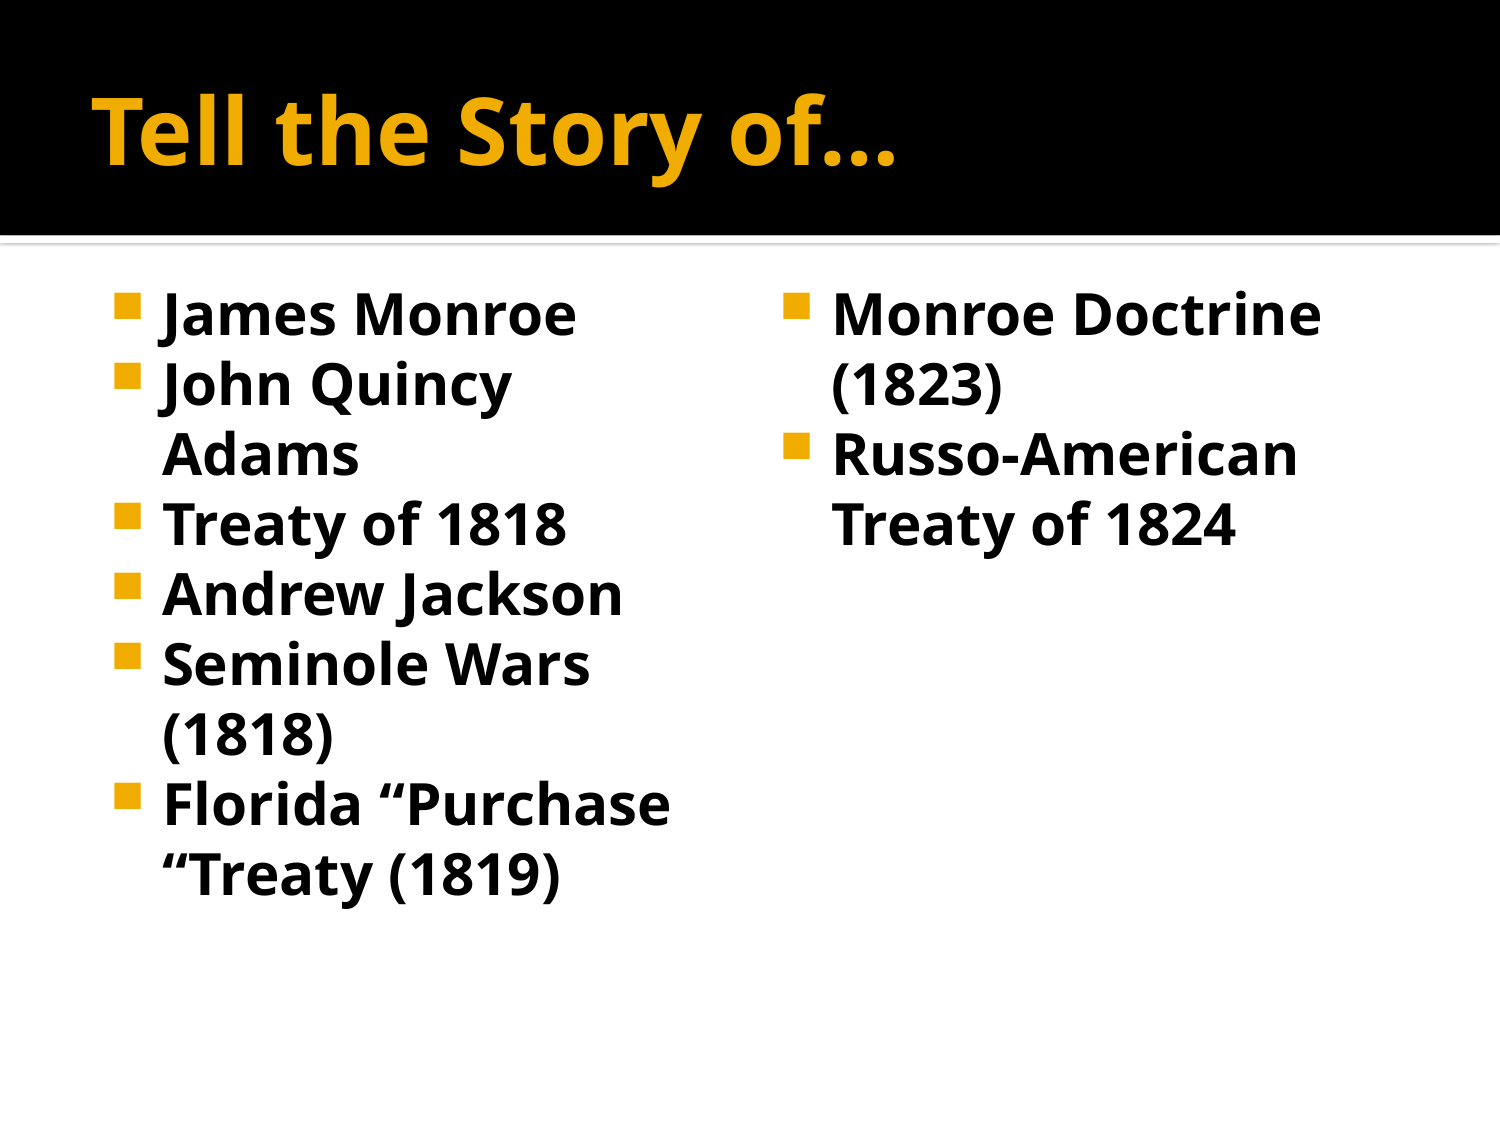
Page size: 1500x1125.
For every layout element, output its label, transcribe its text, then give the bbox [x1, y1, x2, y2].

list Monroe Doctrine (1823) Russo-American Treaty of 1824 [750, 262, 1412, 1006]
list James Monroe John Quincy Adams Treaty of 1818 Andrew Jackson Seminole Wars (1818) Florida “Purchase “Treaty (1819) [75, 262, 737, 1006]
title Tell the Story of… [75, 24, 1425, 231]
